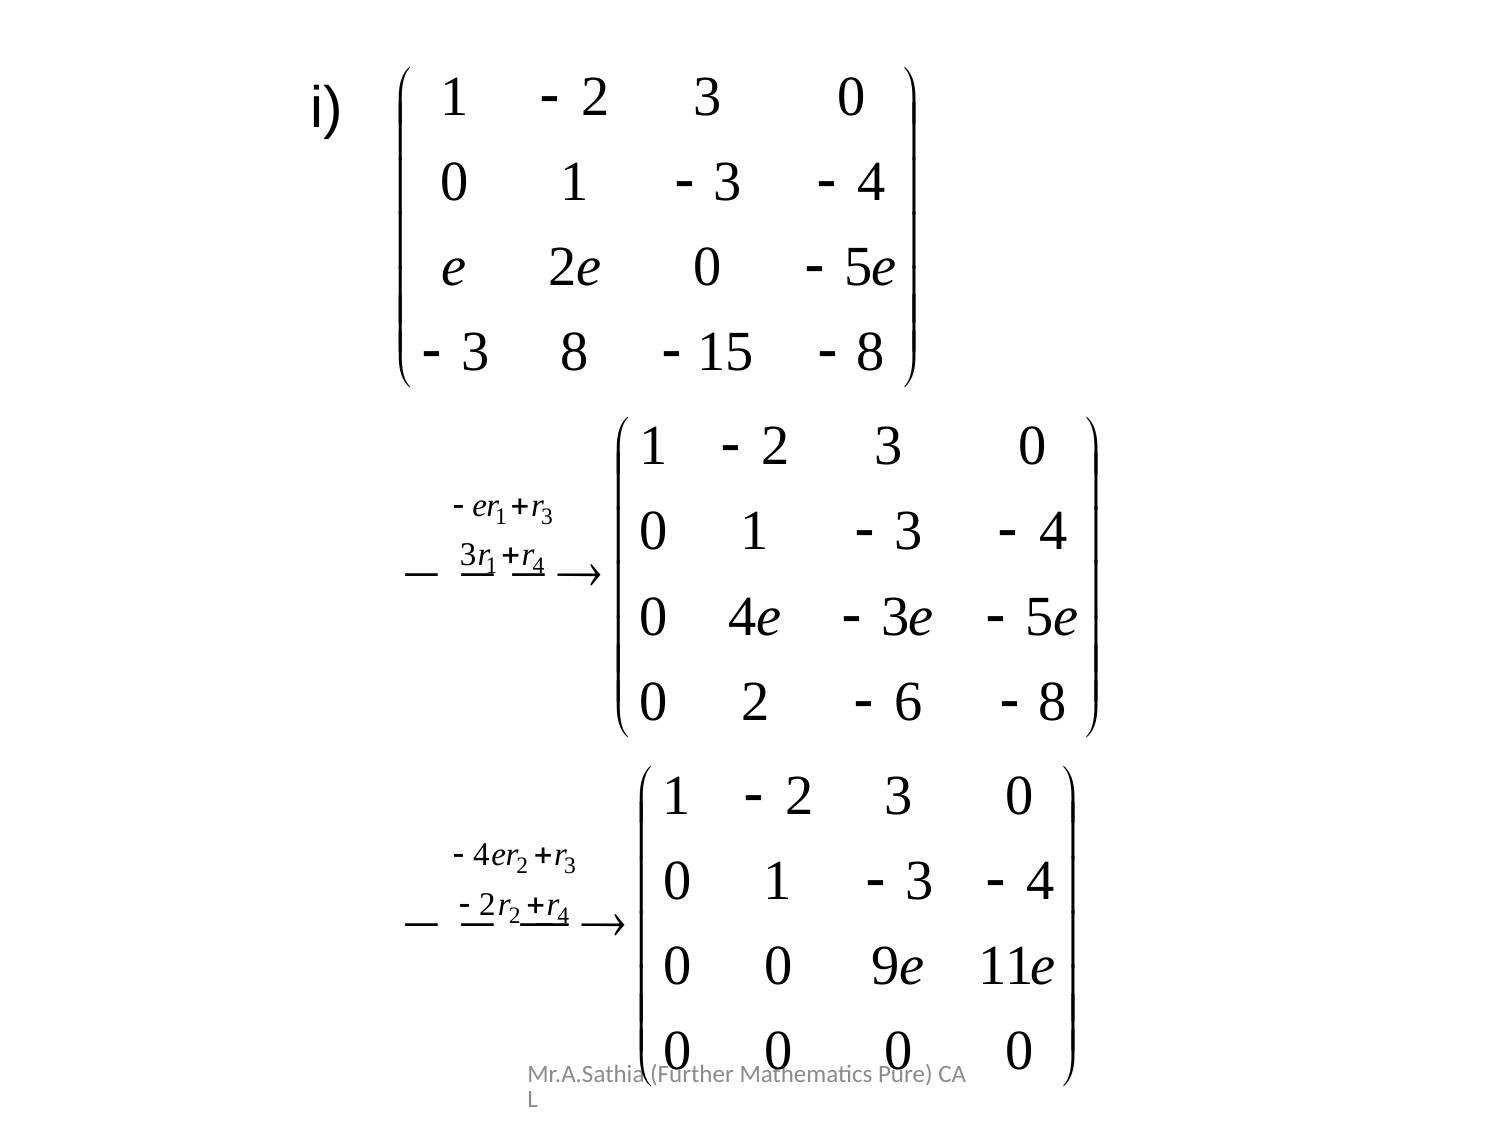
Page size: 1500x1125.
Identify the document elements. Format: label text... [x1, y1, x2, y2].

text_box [387, 57, 1113, 1097]
text_box i) [295, 61, 358, 147]
